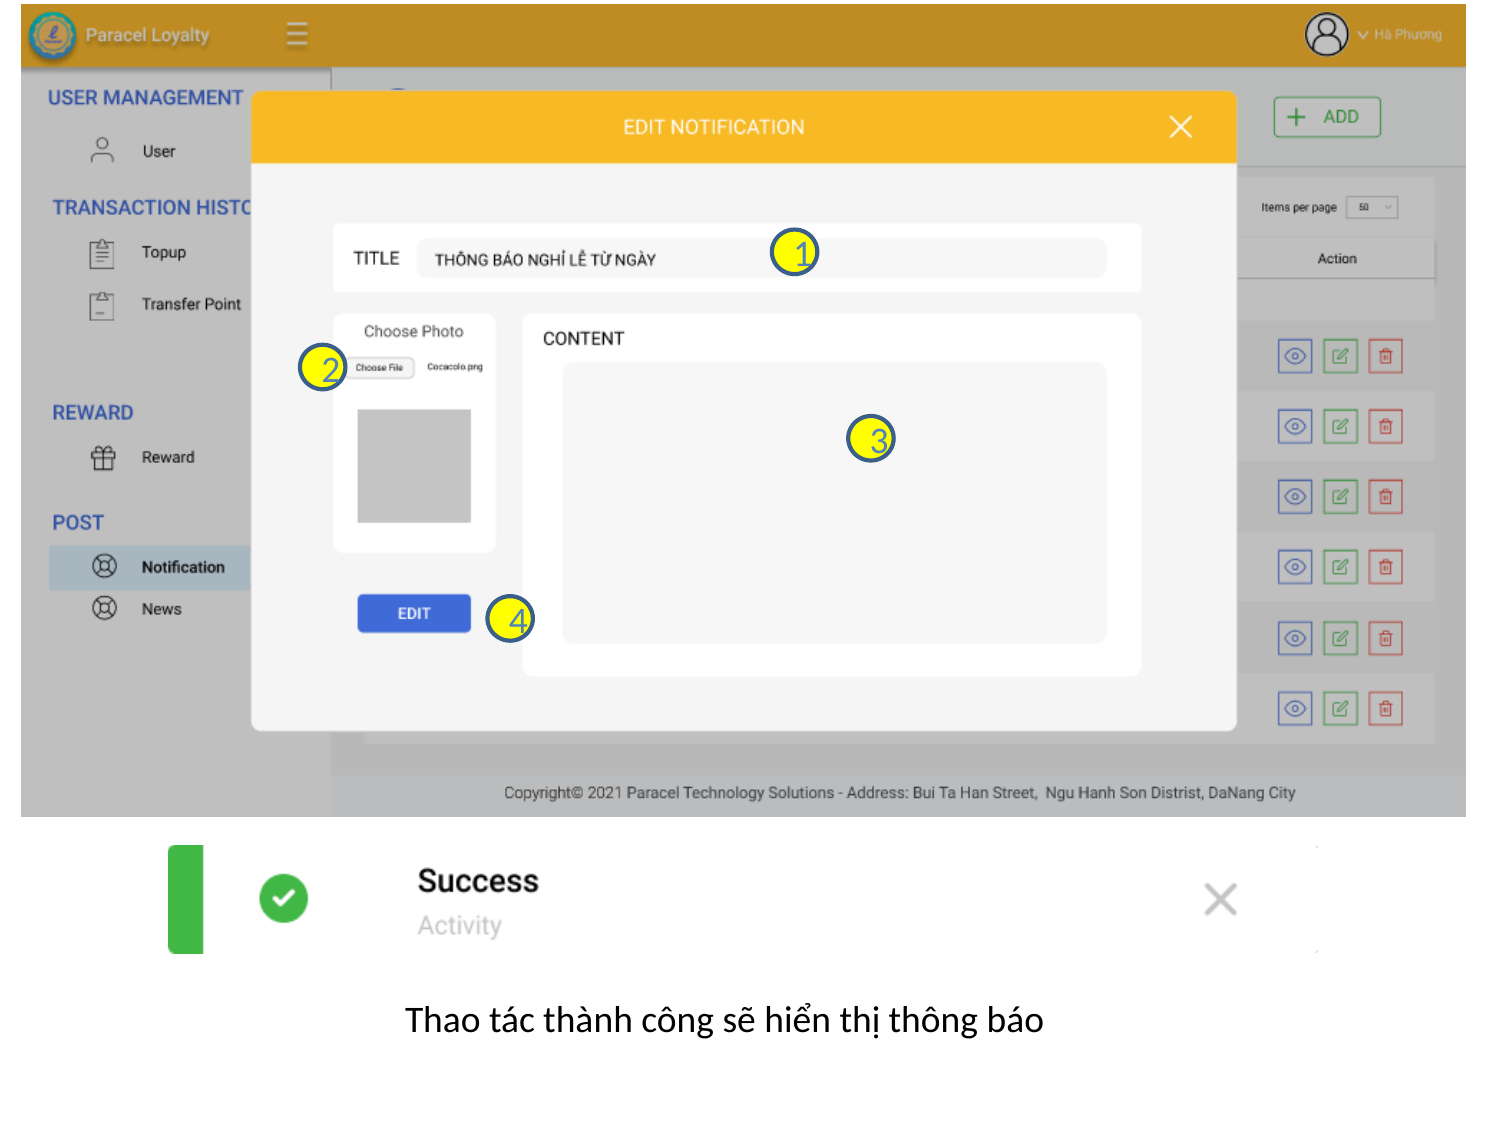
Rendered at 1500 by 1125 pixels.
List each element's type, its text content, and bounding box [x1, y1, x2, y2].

text_box Thao tác thành công sẽ hiển thị thông báo [87, 987, 1363, 1048]
picture [21, 4, 1466, 818]
picture [168, 845, 1319, 955]
